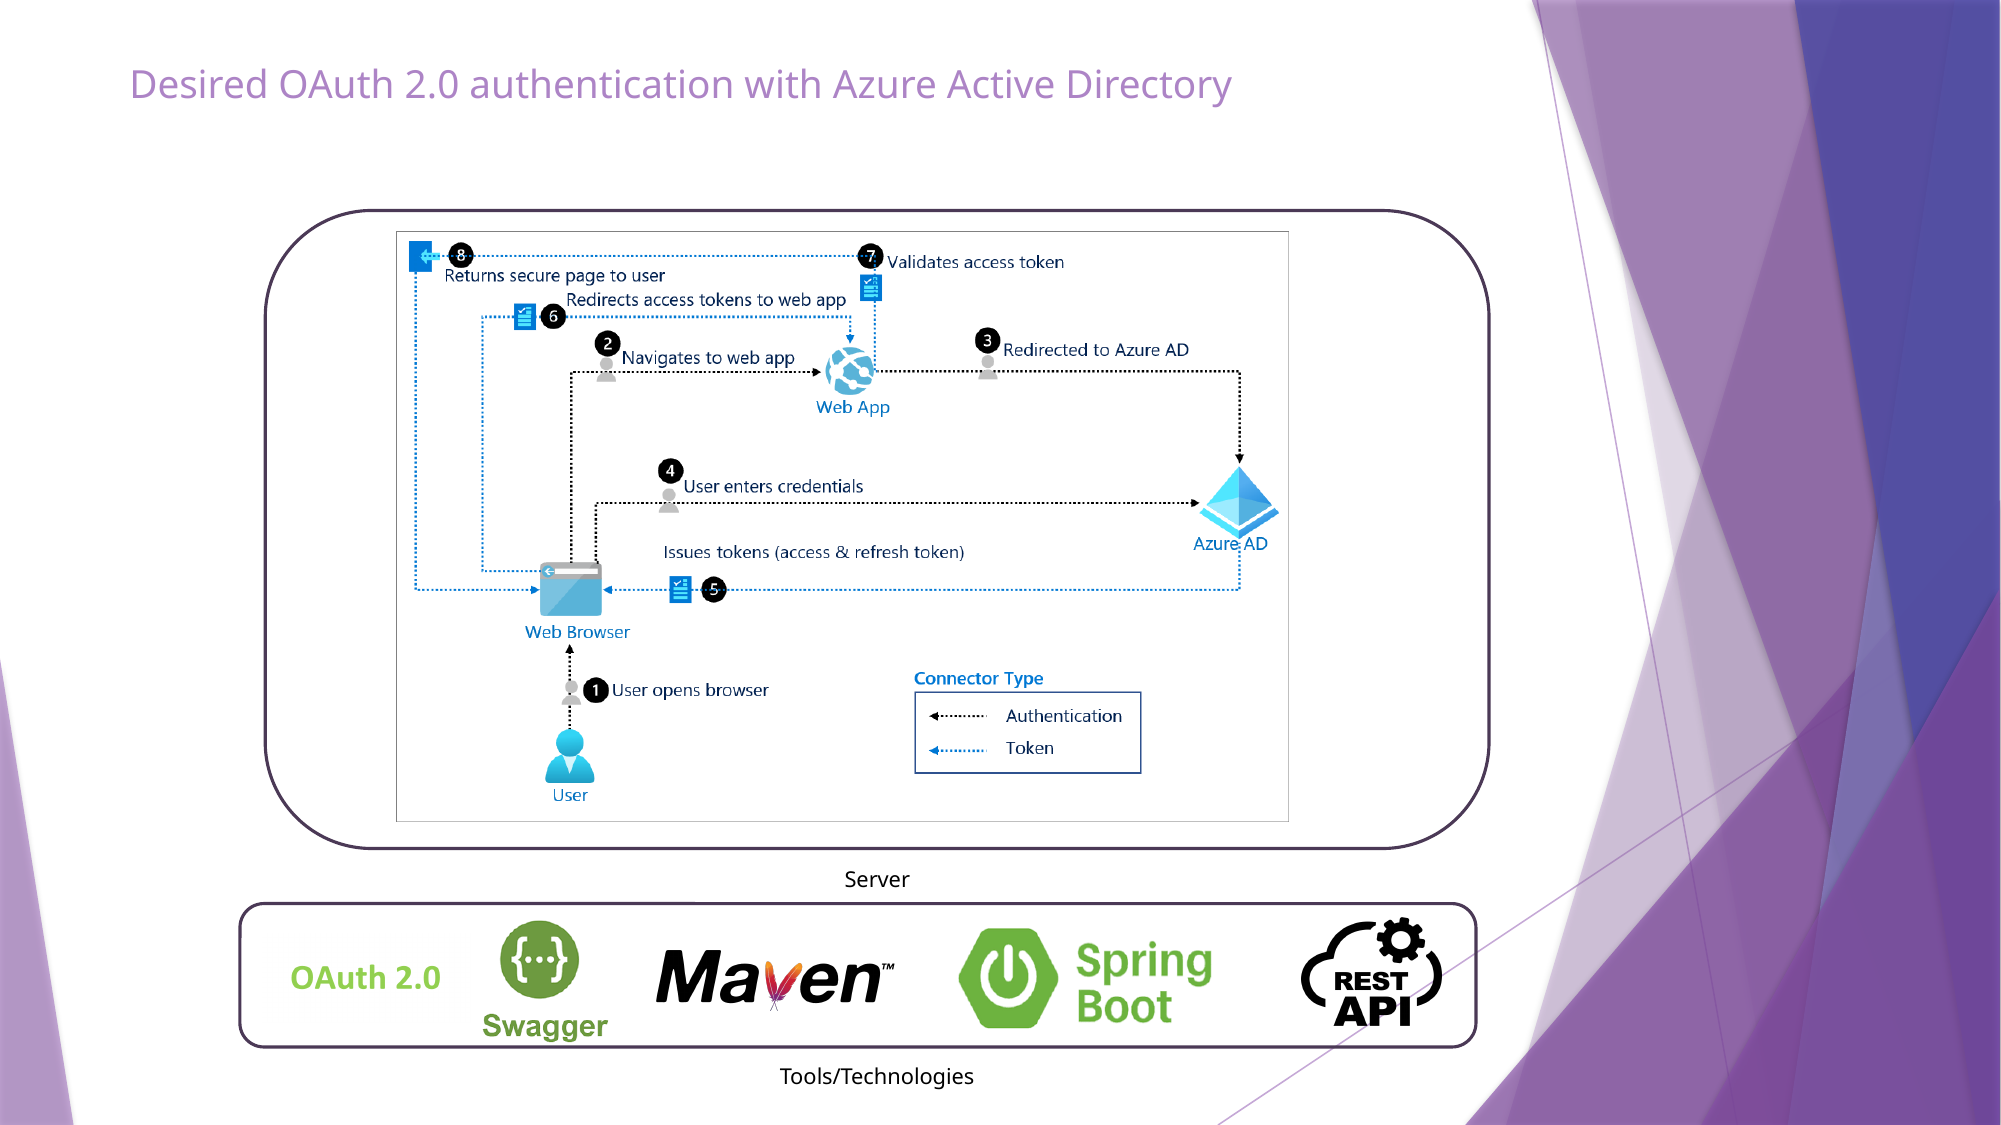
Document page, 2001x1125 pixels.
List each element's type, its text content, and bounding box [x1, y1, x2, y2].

picture [262, 892, 633, 1074]
text_box [238, 901, 447, 1049]
text_box [263, 208, 1491, 851]
text_box Tools/Technologies [764, 1055, 990, 1097]
picture [947, 927, 1251, 1029]
picture [651, 948, 897, 1011]
text_box [638, 901, 1478, 1049]
picture [1301, 916, 1442, 1027]
picture [395, 231, 1290, 822]
text_box Server [829, 858, 925, 899]
title Desired OAuth 2.0 authentication with Azure Active Directory [114, 52, 1785, 169]
